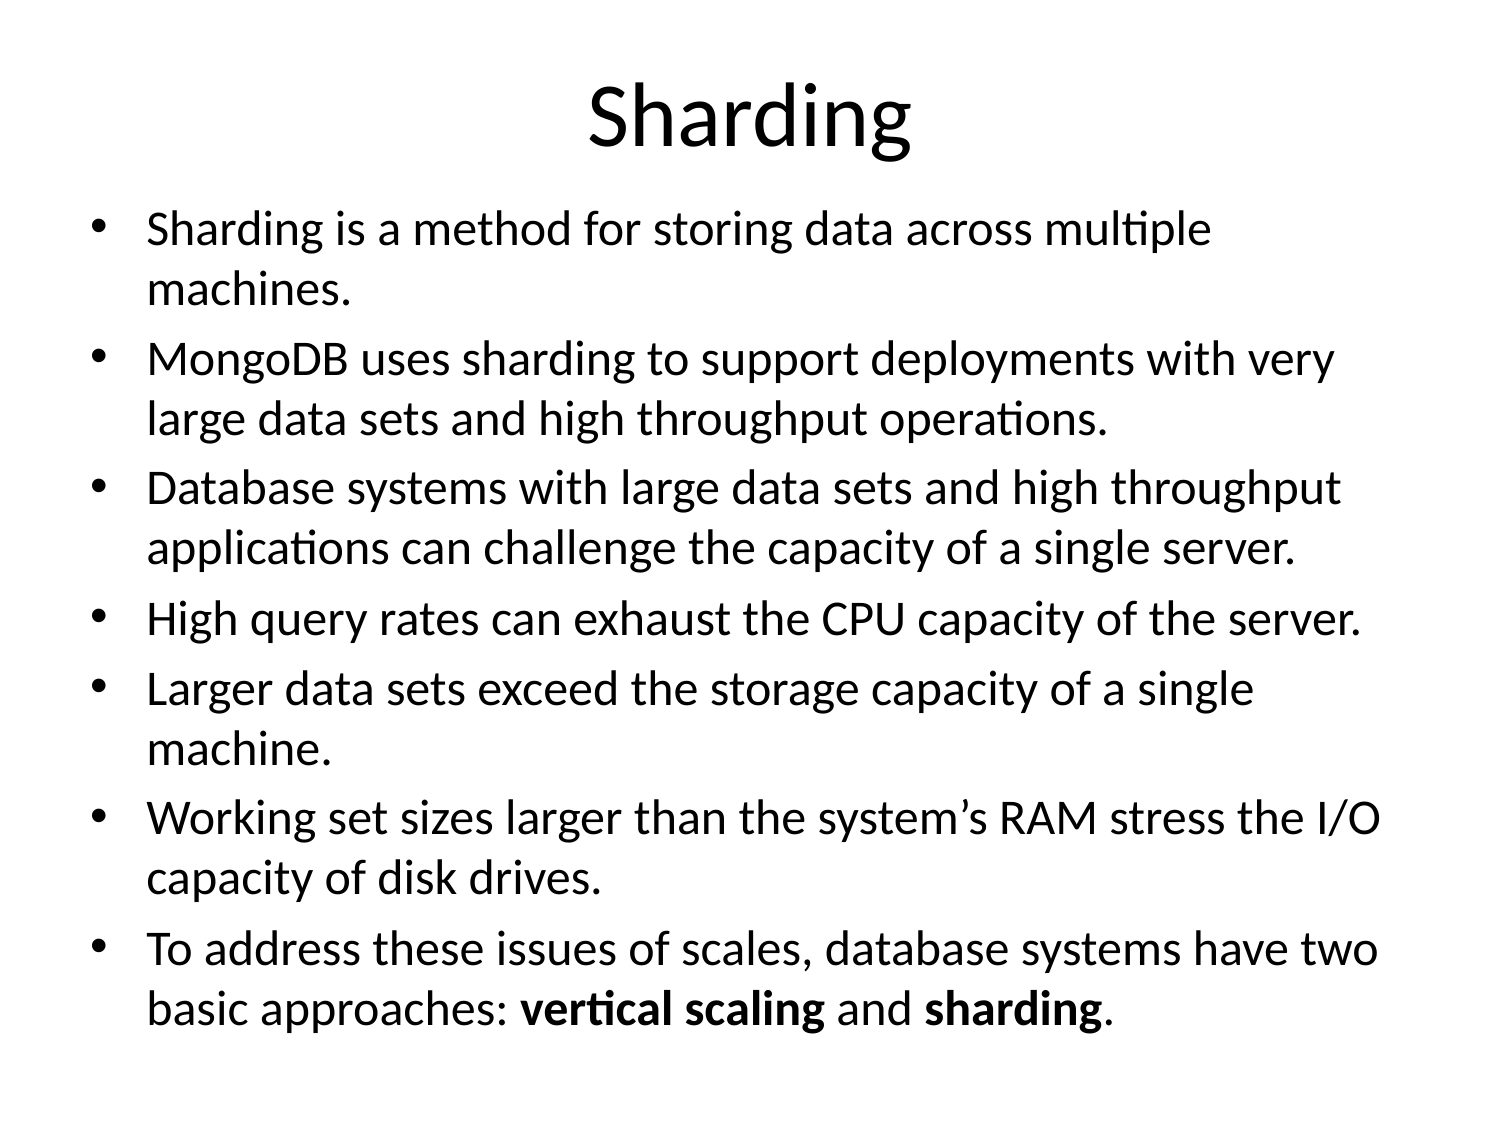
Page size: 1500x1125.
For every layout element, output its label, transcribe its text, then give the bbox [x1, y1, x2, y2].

list Sharding is a method for storing data across multiple machines. MongoDB uses sharding to support deployments with very large data sets and high throughput operations. Database systems with large data sets and high throughput applications can challenge the capacity of a single server. High query rates can exhaust the CPU capacity of the server. Larger data sets exceed the storage capacity of a single machine. Working set sizes larger than the system’s RAM stress the I/O capacity of disk drives. To address these issues of scales, database systems have two basic approaches: vertical scaling and sharding. [75, 187, 1438, 1088]
title Sharding [75, 45, 1425, 175]
